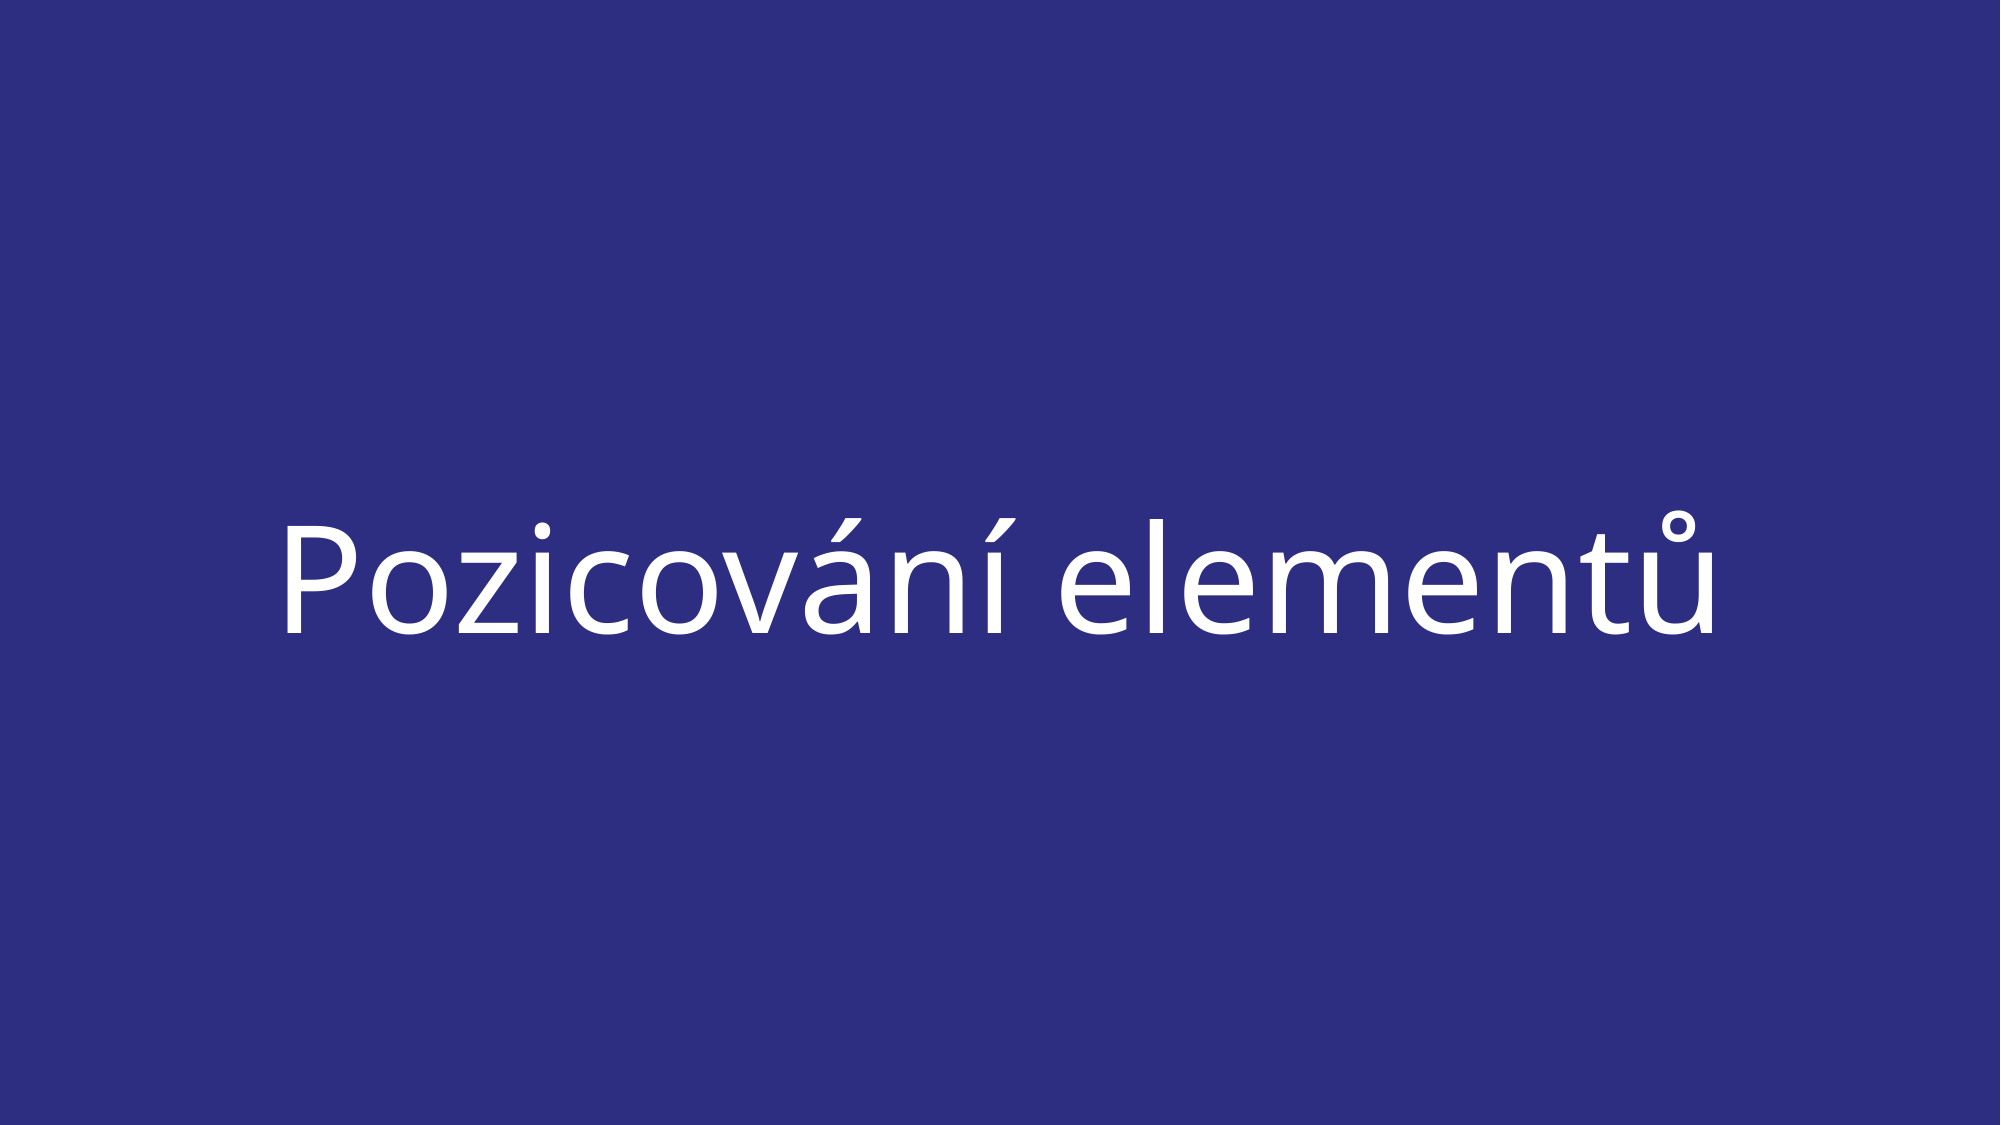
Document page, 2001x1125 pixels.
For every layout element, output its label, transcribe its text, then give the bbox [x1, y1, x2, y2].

title Pozicování elementů [177, 224, 1823, 946]
